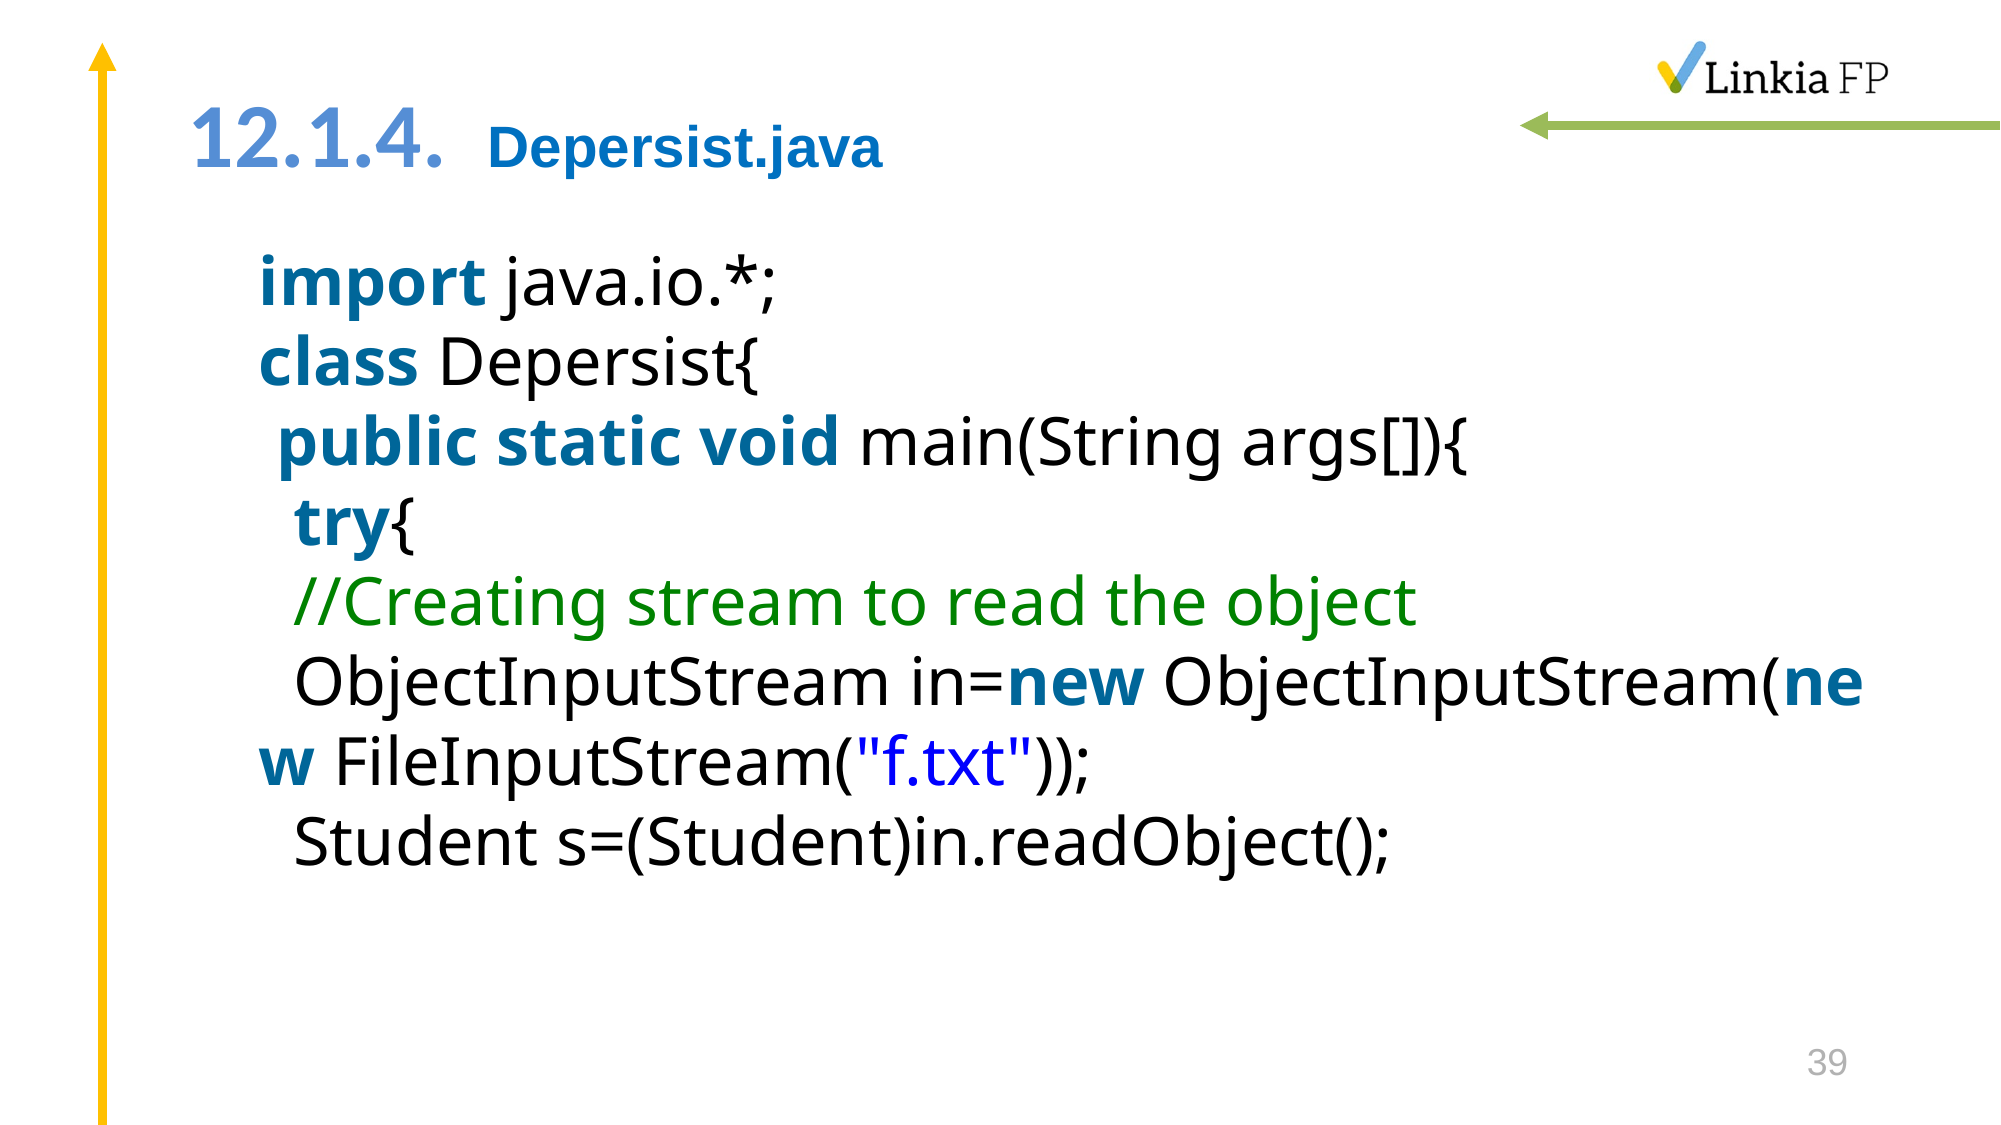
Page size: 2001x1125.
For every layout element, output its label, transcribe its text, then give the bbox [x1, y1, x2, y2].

text_box import java.io.*; class Depersist{ public static void main(String args[]){ try{ //Creating stream to read the object ObjectInputStream in=new ObjectInputStream(new FileInputStream("f.txt")); Student s=(Student)in.readObject(); [244, 231, 1910, 967]
title 12.1.4. Depersist.java [173, 66, 1981, 195]
picture [1649, 39, 1900, 66]
slide_number 39 [1413, 1030, 1864, 1091]
